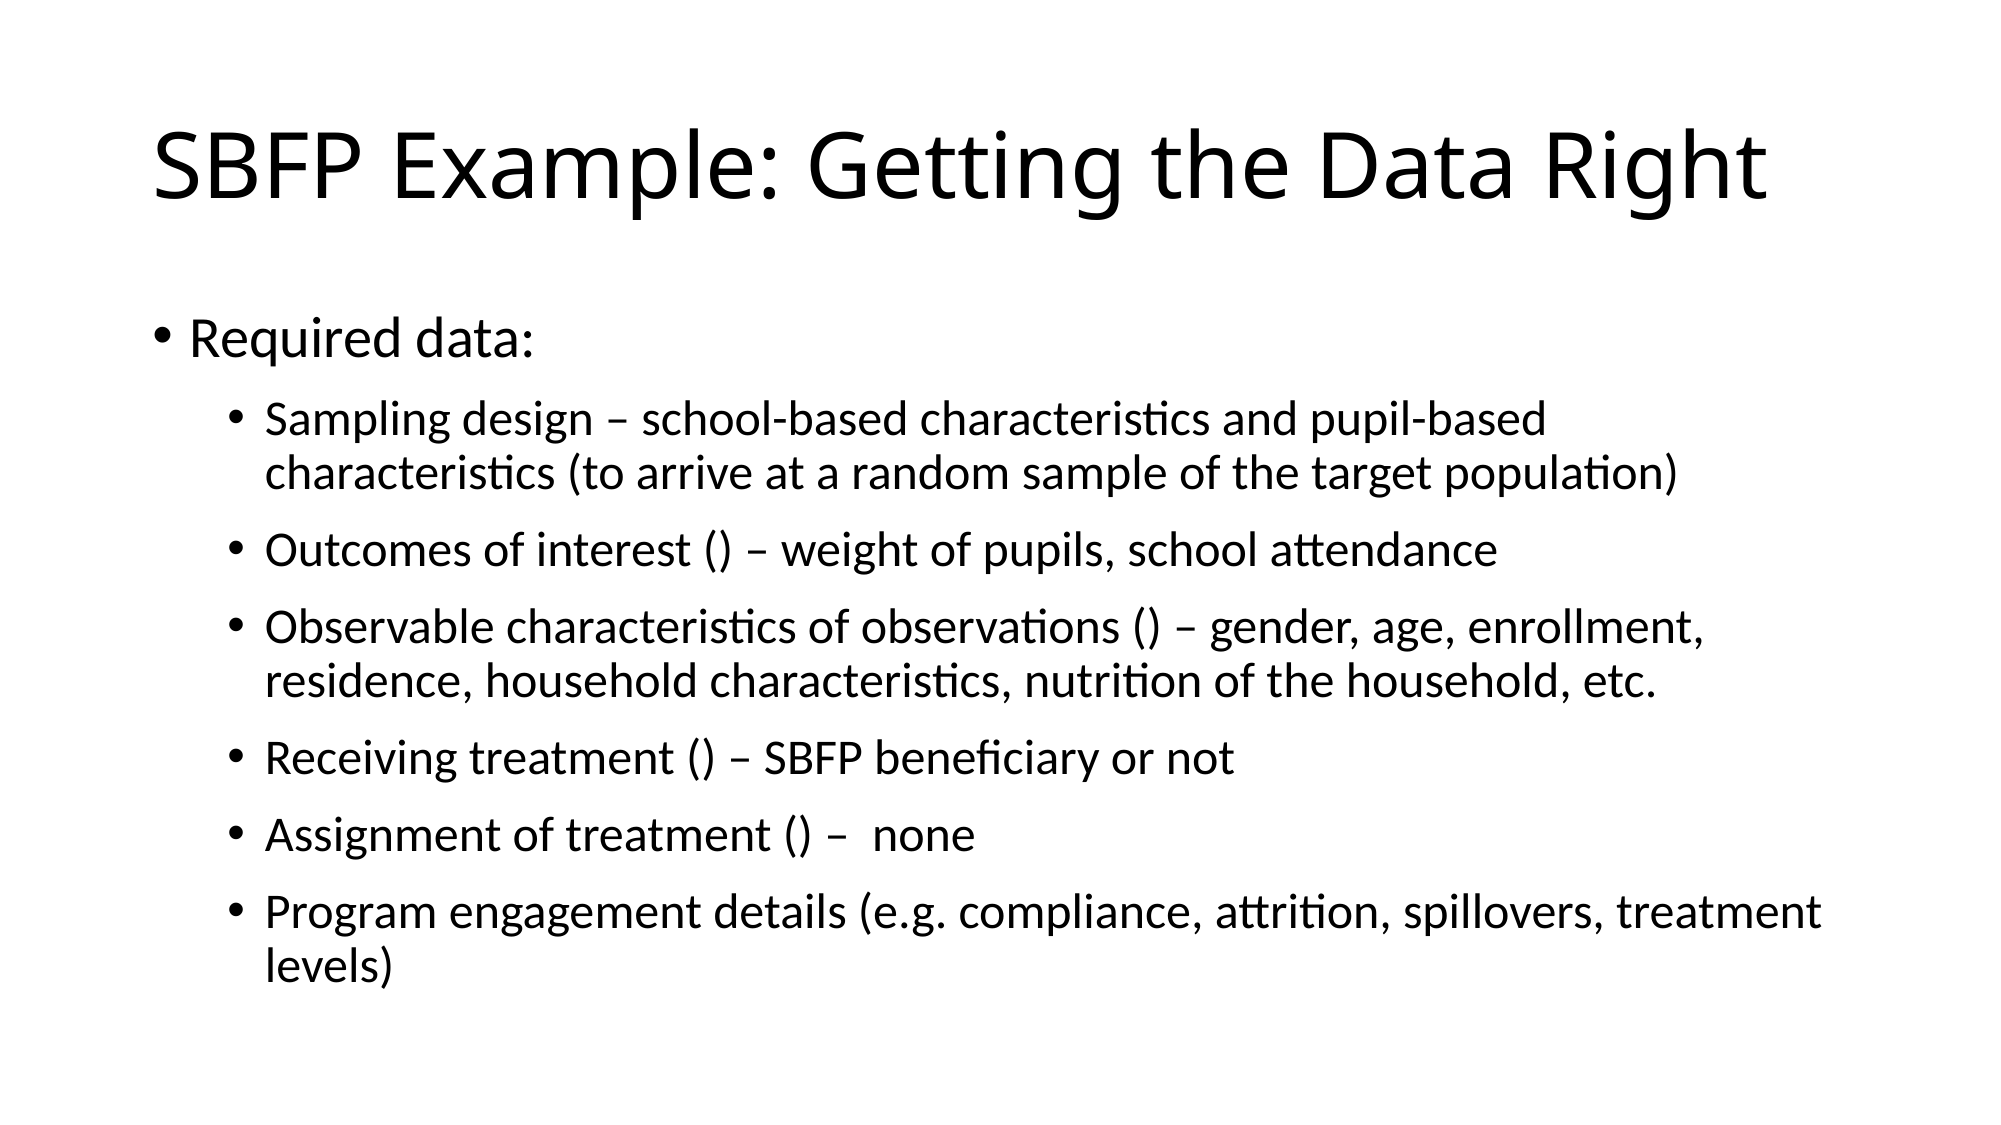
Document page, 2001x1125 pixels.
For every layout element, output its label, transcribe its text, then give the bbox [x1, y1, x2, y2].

title SBFP Example: Getting the Data Right [137, 59, 1863, 278]
